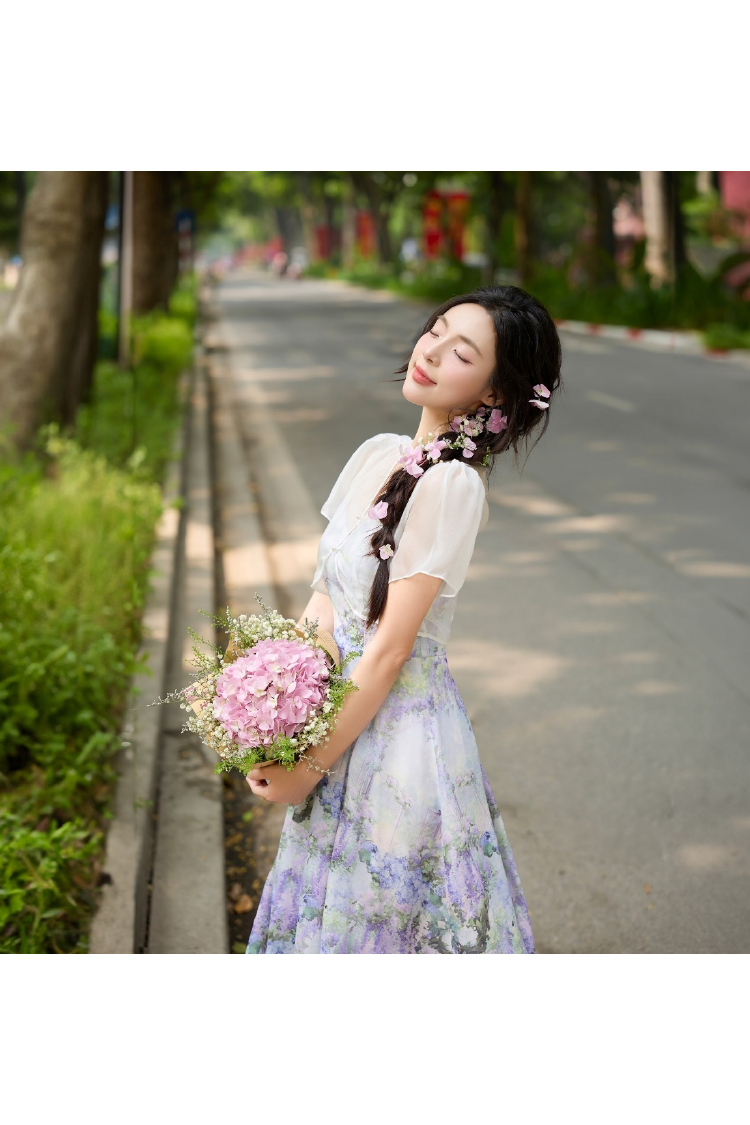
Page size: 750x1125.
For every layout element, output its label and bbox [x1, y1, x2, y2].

picture [0, 171, 750, 954]
